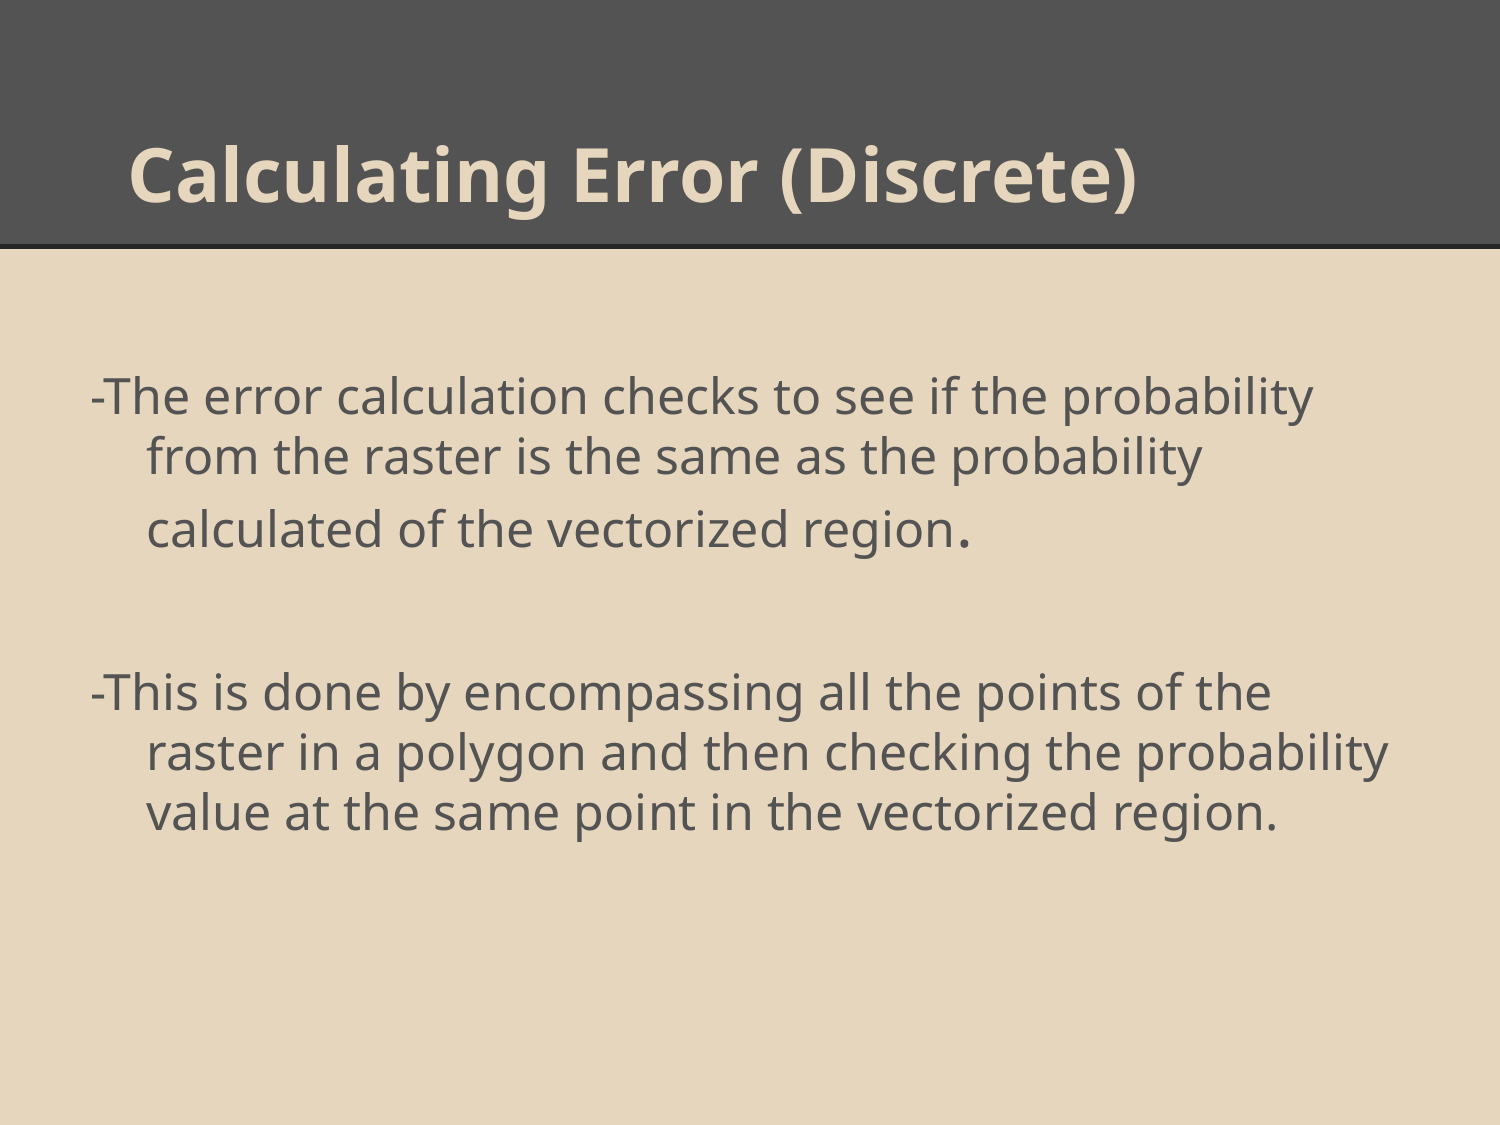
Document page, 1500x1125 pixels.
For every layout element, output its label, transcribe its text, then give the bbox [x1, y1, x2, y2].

list -The error calculation checks to see if the probability from the raster is the same as the probability calculated of the vectorized region. -This is done by encompassing all the points of the raster in a polygon and then checking the probability value at the same point in the vectorized region. [75, 262, 1425, 931]
title Calculating Error (Discrete) [75, 14, 1425, 233]
